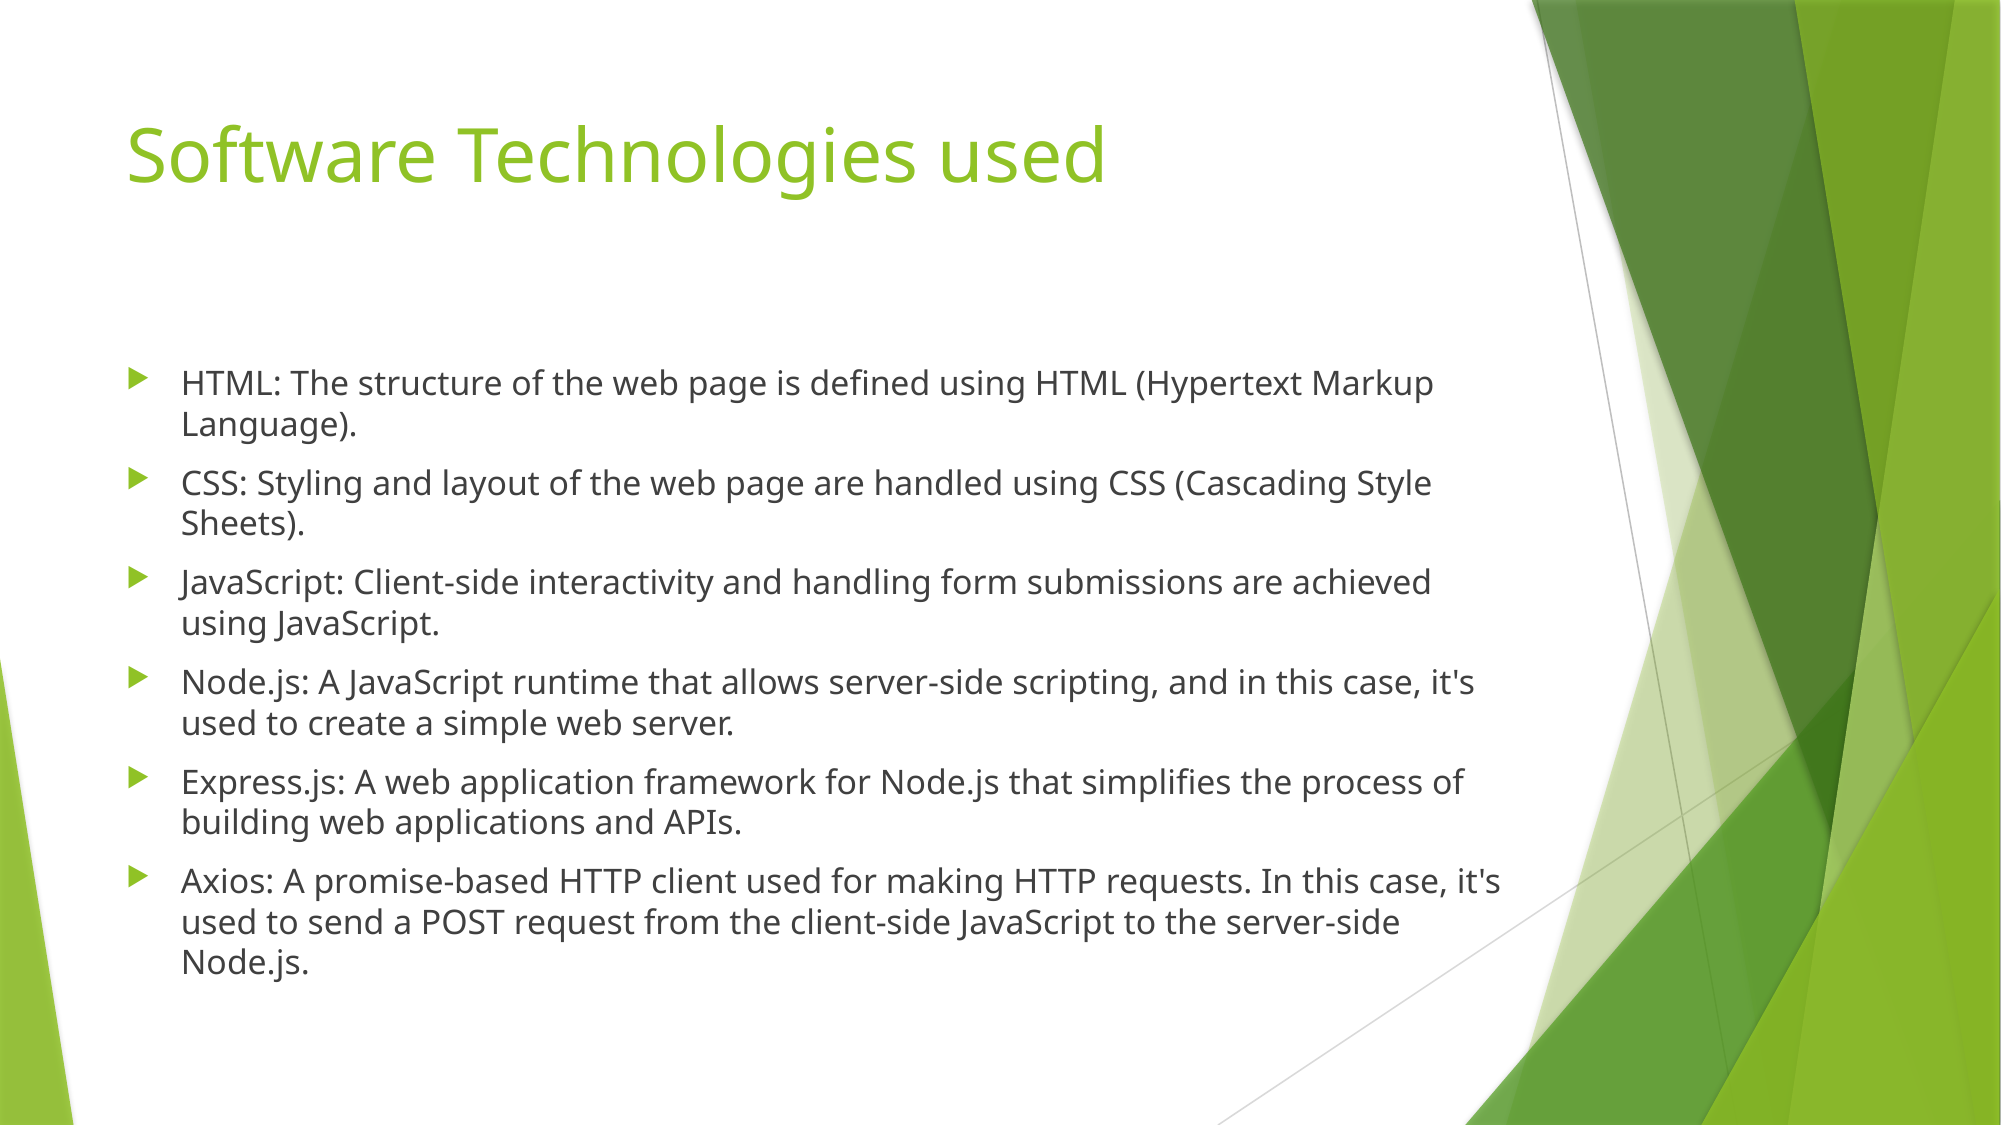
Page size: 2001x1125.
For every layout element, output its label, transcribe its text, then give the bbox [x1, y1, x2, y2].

title Software Technologies used [111, 99, 1522, 317]
list HTML: The structure of the web page is defined using HTML (Hypertext Markup Language). CSS: Styling and layout of the web page are handled using CSS (Cascading Style Sheets). JavaScript: Client-side interactivity and handling form submissions are achieved using JavaScript. Node.js: A JavaScript runtime that allows server-side scripting, and in this case, it's used to create a simple web server. Express.js: A web application framework for Node.js that simplifies the process of building web applications and APIs. Axios: A promise-based HTTP client used for making HTTP requests. In this case, it's used to send a POST request from the client-side JavaScript to the server-side Node.js. [111, 354, 1522, 992]
